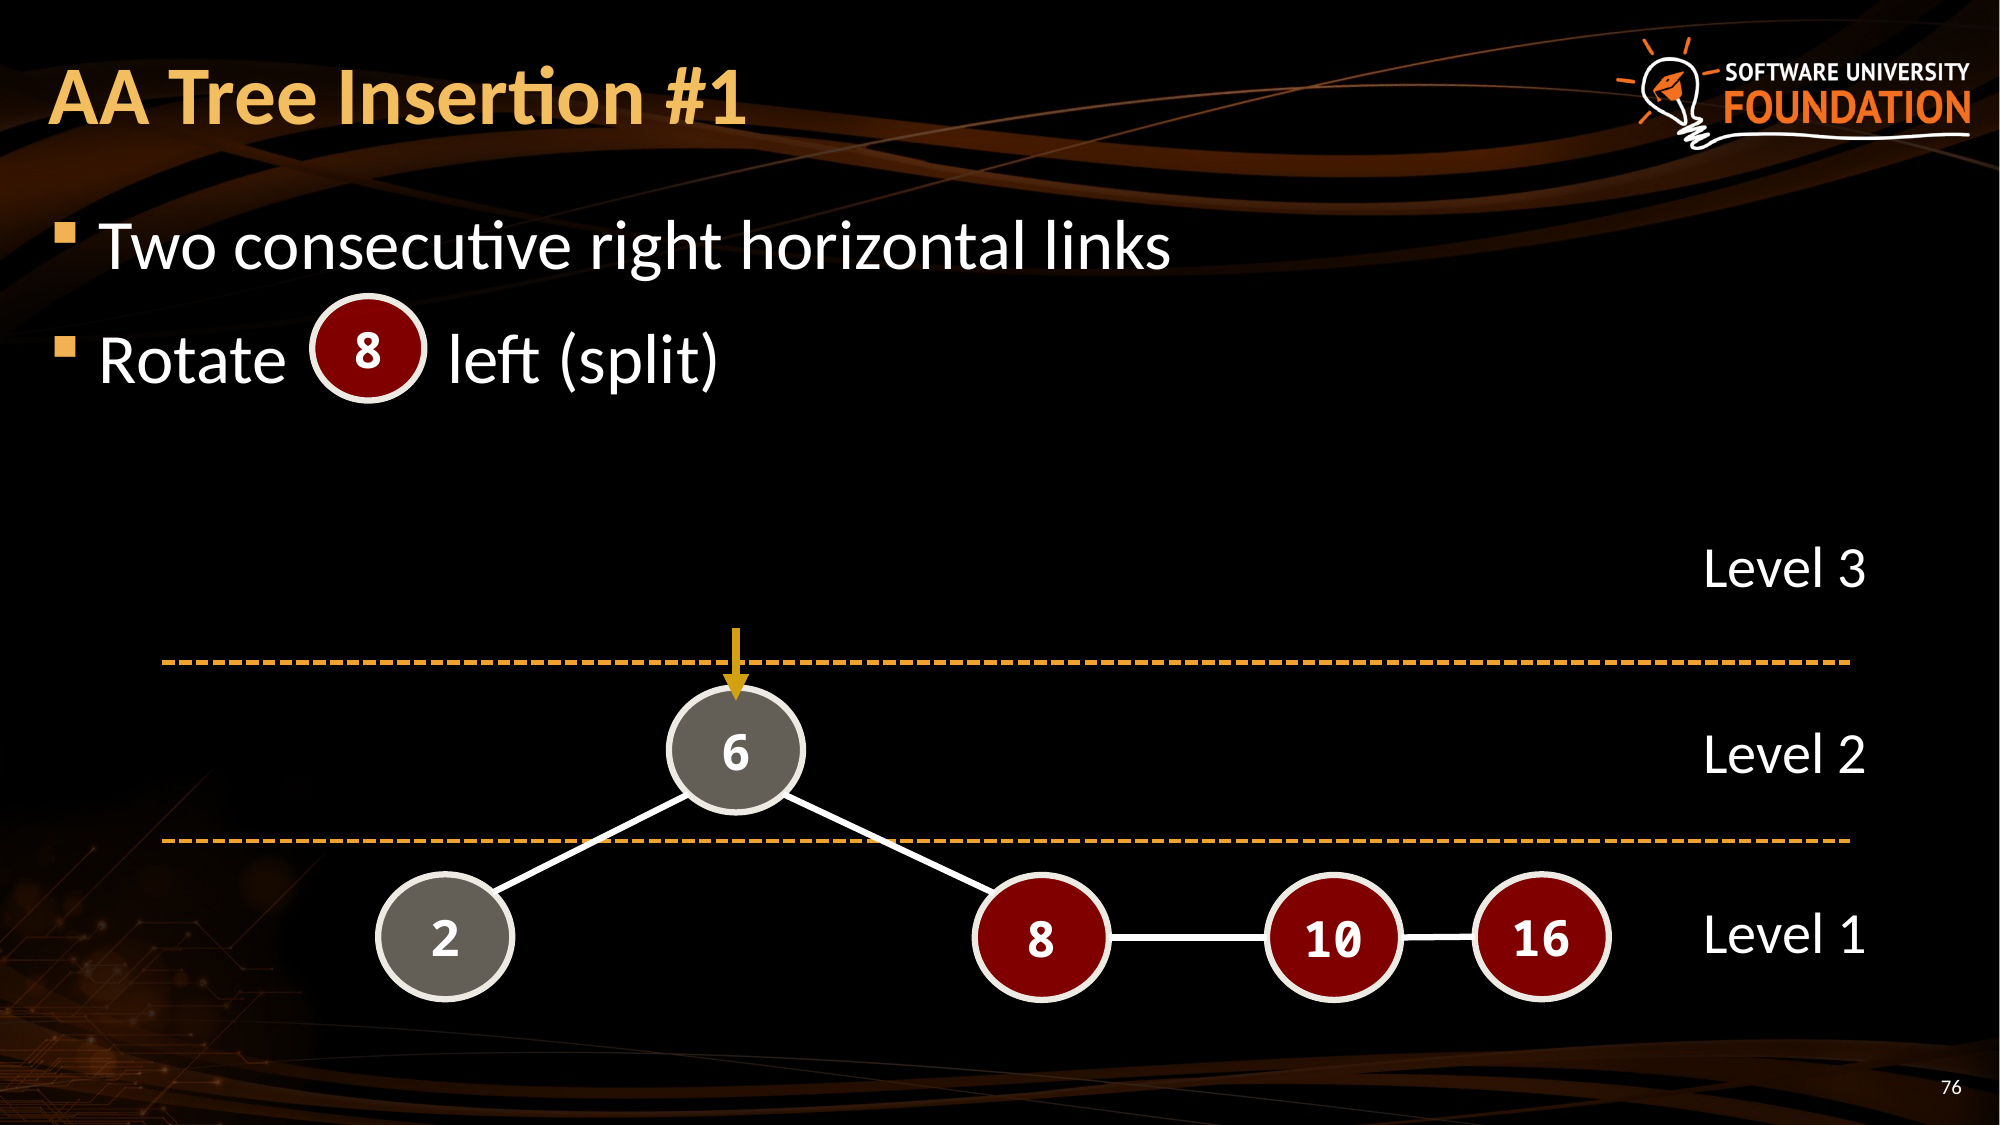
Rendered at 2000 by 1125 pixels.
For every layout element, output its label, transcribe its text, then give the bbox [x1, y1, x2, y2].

text_box 16 [1474, 874, 1609, 1000]
text_box 2 [378, 874, 513, 1000]
text_box Level 2 [1688, 708, 1883, 793]
text_box Level 1 [1688, 887, 1883, 973]
list Two consecutive right horizontal links Rotate left (split) [31, 188, 1968, 1103]
title AA Tree Insertion #1 [30, 6, 1602, 189]
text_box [492, 794, 689, 893]
text_box 8 [974, 874, 1109, 1000]
text_box Level 3 [1688, 522, 1883, 607]
text_box 8 [312, 296, 425, 401]
text_box 6 [668, 687, 804, 813]
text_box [783, 794, 995, 894]
text_box 10 [1267, 874, 1401, 1000]
picture [0, 0, 2000, 1125]
